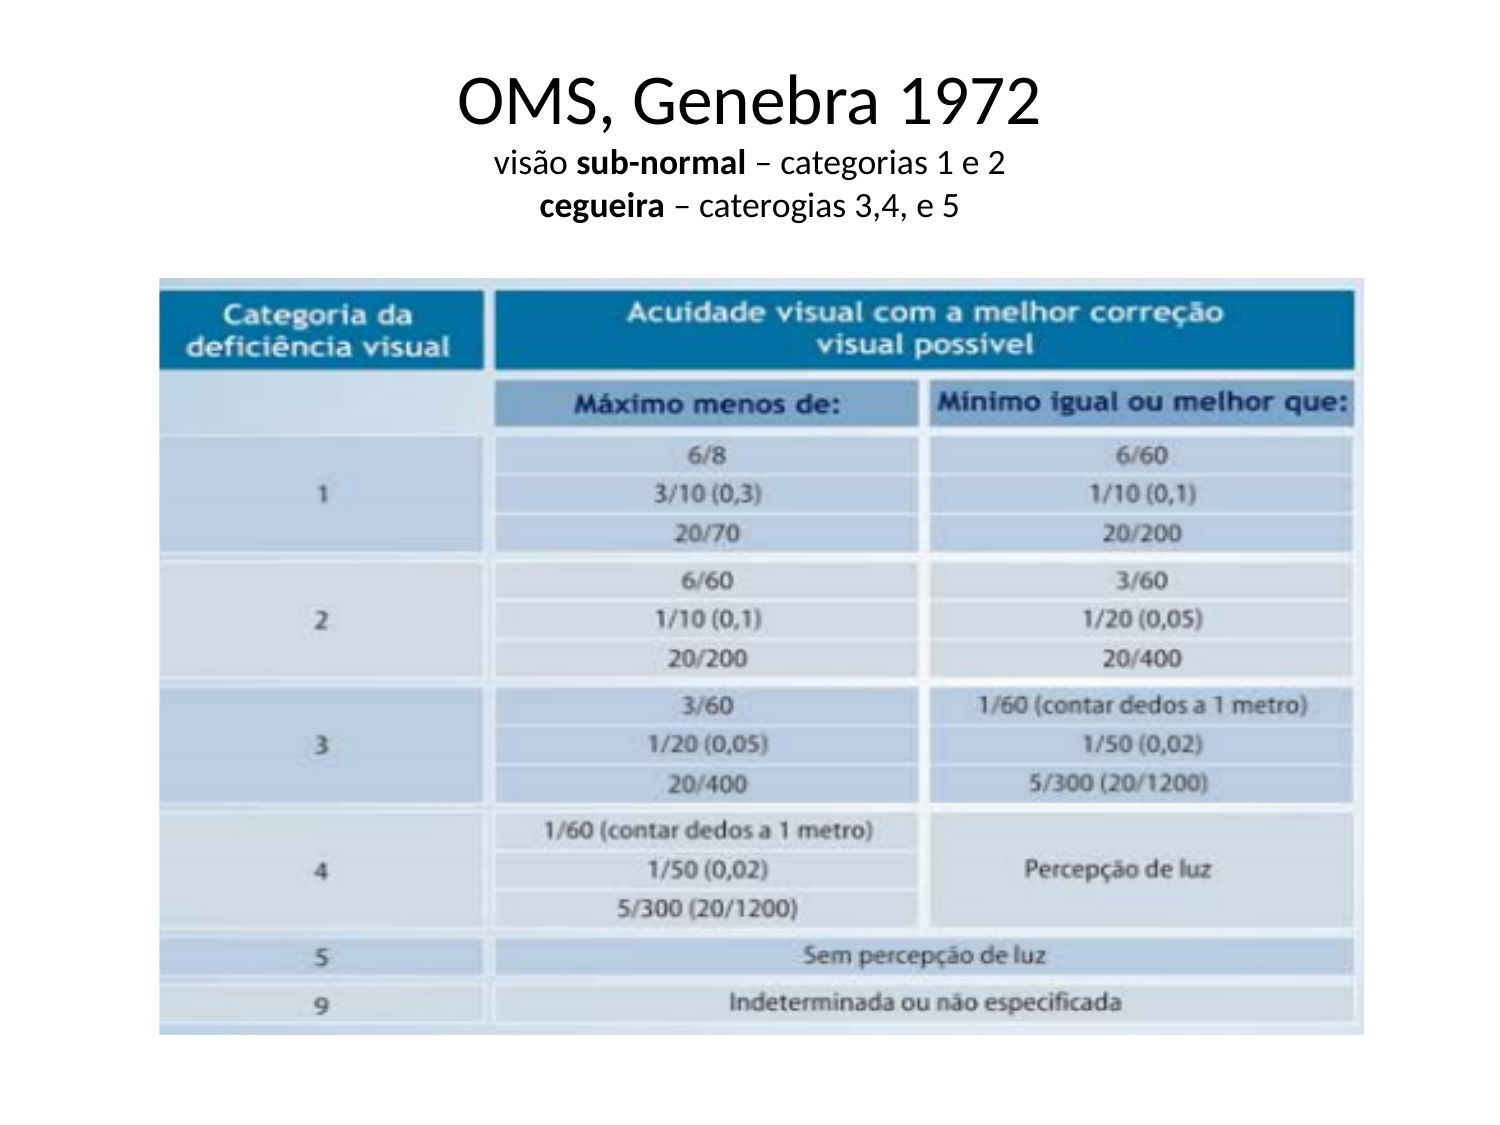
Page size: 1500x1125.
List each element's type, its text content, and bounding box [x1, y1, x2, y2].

title OMS, Genebra 1972 visão sub-normal – categorias 1 e 2 cegueira – caterogias 3,4, e 5 [75, 45, 1425, 233]
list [159, 278, 1365, 1036]
